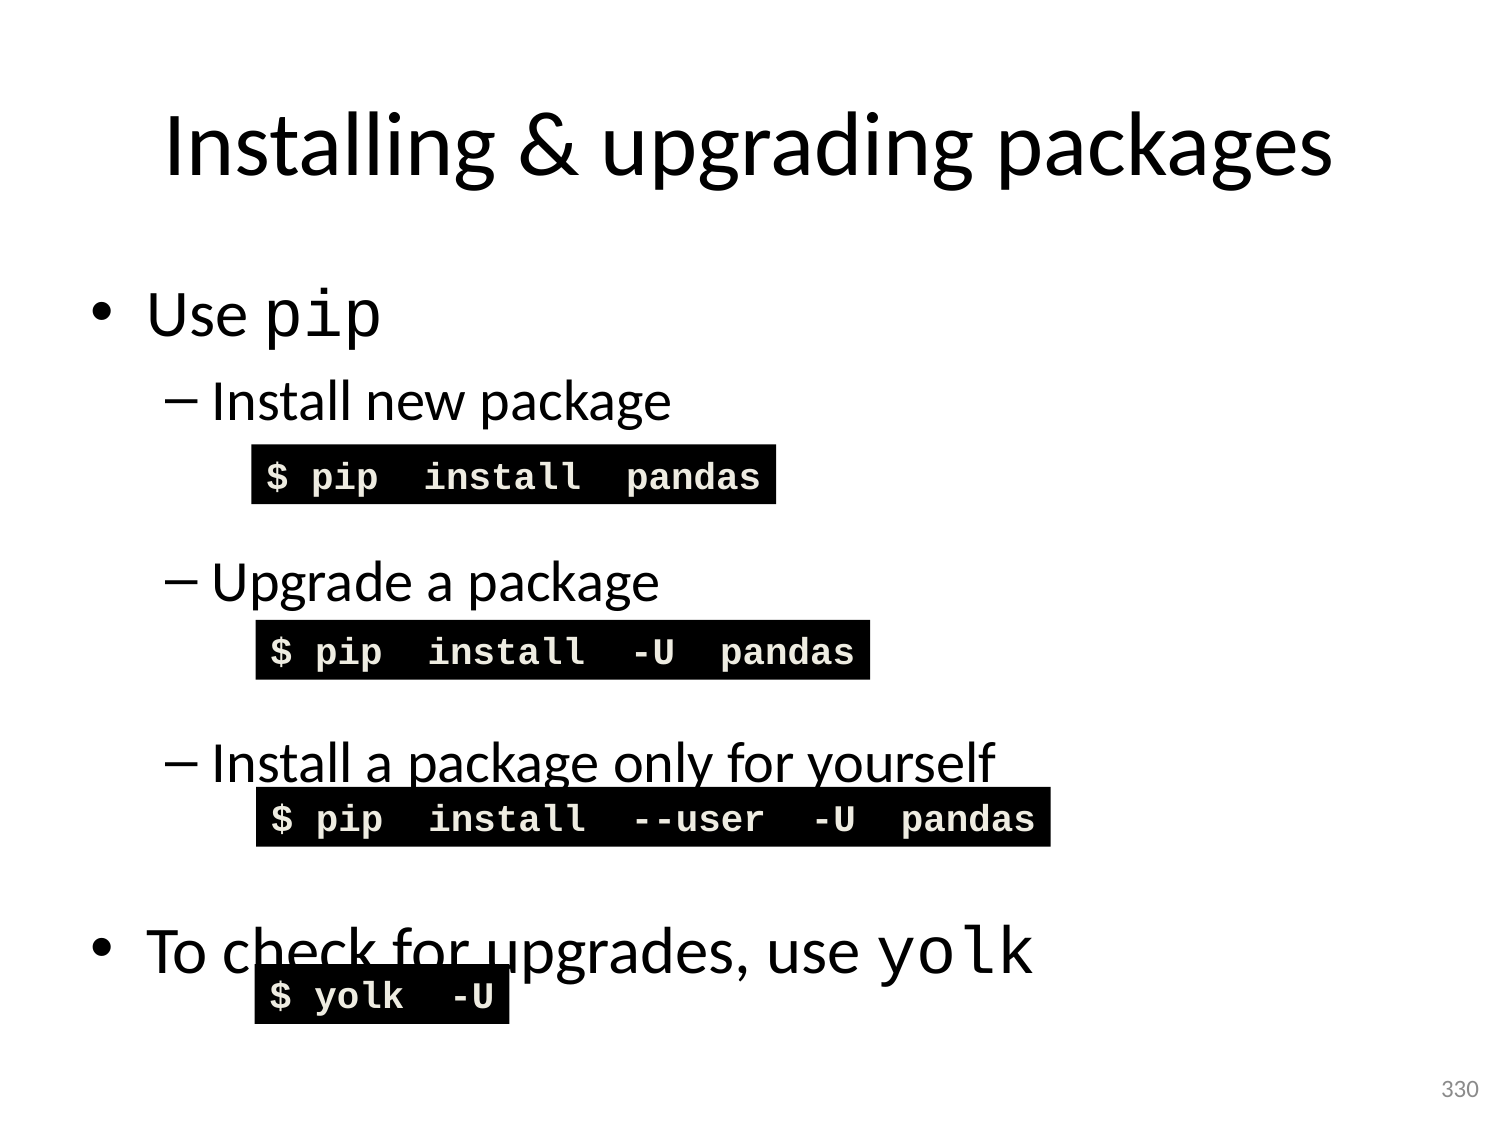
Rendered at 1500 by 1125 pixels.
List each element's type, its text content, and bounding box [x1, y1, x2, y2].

text_box $ yolk -U [254, 964, 510, 1024]
list Use pip Install new package Upgrade a package Install a package only for yourself To check for upgrades, use yolk [75, 262, 1425, 1005]
text_box $ pip install pandas [251, 444, 777, 505]
slide_number 330 [1144, 1057, 1495, 1118]
text_box $ pip install --user -U pandas [256, 786, 1051, 847]
title Installing & upgrading packages [75, 45, 1425, 233]
text_box $ pip install -U pandas [255, 619, 871, 680]
